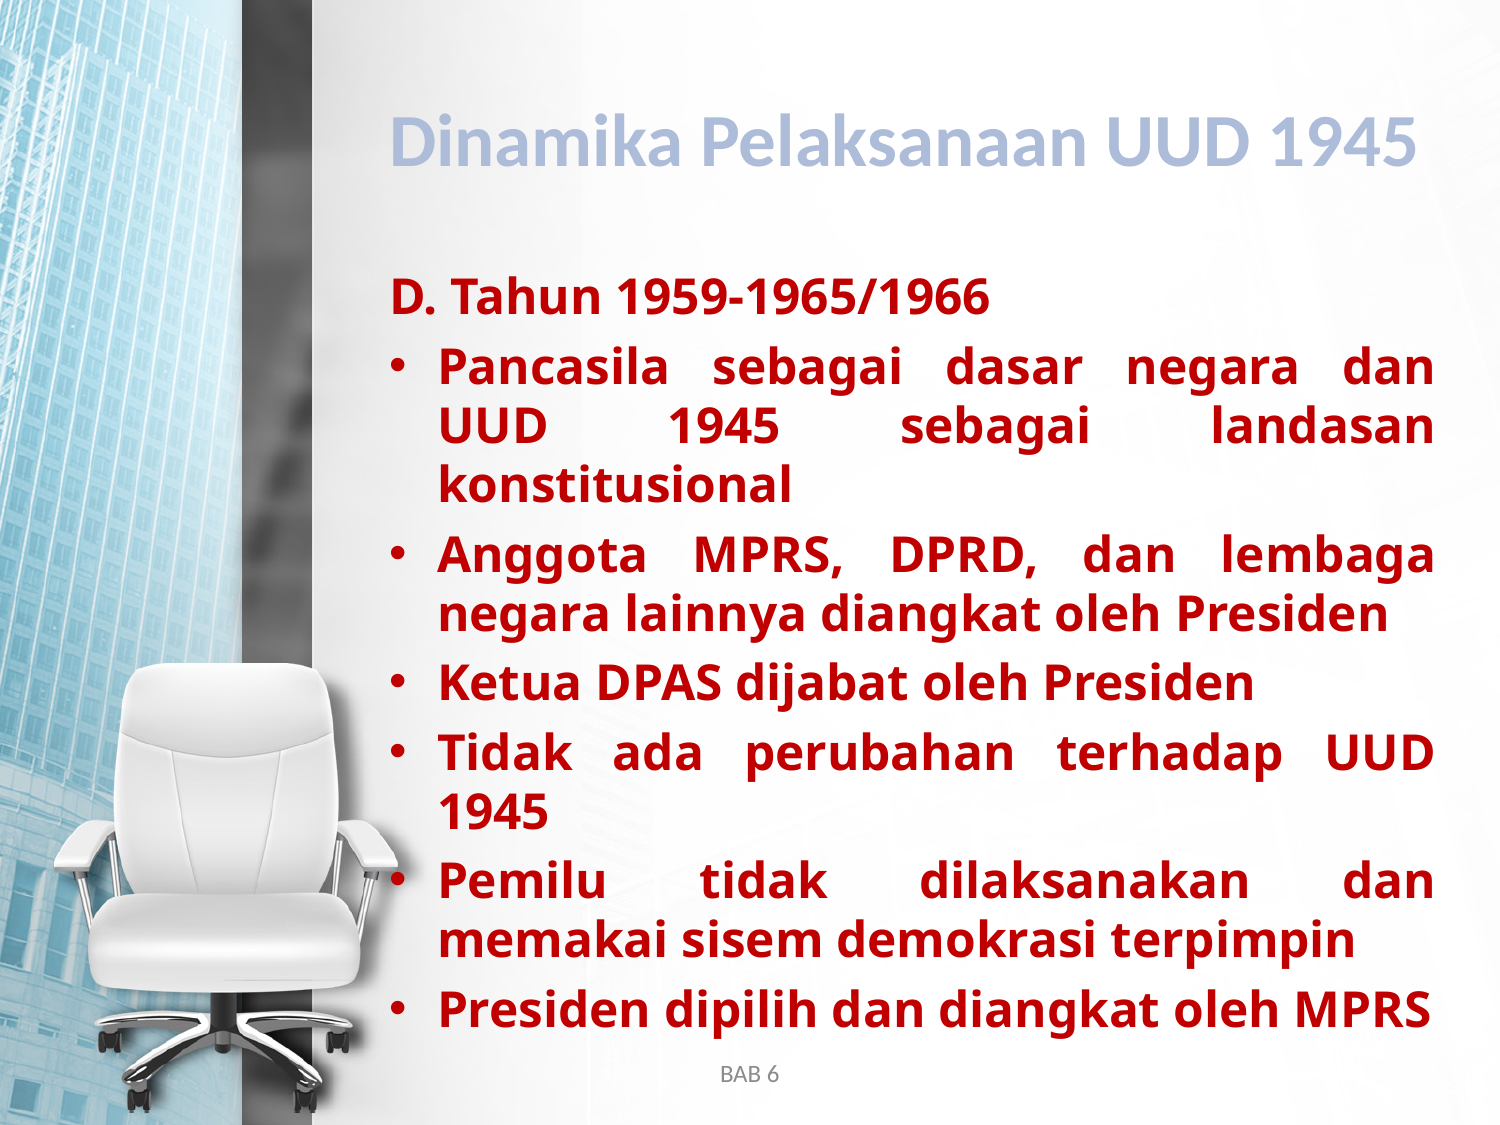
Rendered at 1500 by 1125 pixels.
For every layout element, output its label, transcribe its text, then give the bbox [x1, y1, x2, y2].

list D. Tahun 1959-1965/1966 Pancasila sebagai dasar negara dan UUD 1945 sebagai landasan konstitusional Anggota MPRS, DPRD, dan lembaga negara lainnya diangkat oleh Presiden Ketua DPAS dijabat oleh Presiden Tidak ada perubahan terhadap UUD 1945 Pemilu tidak dilaksanakan dan memakai sisem demokrasi terpimpin Presiden dipilih dan diangkat oleh MPRS [374, 257, 1452, 1089]
footer BAB 6 [512, 1042, 988, 1103]
picture [0, 0, 1500, 1125]
title Dinamika Pelaksanaan UUD 1945 [374, 61, 1452, 212]
